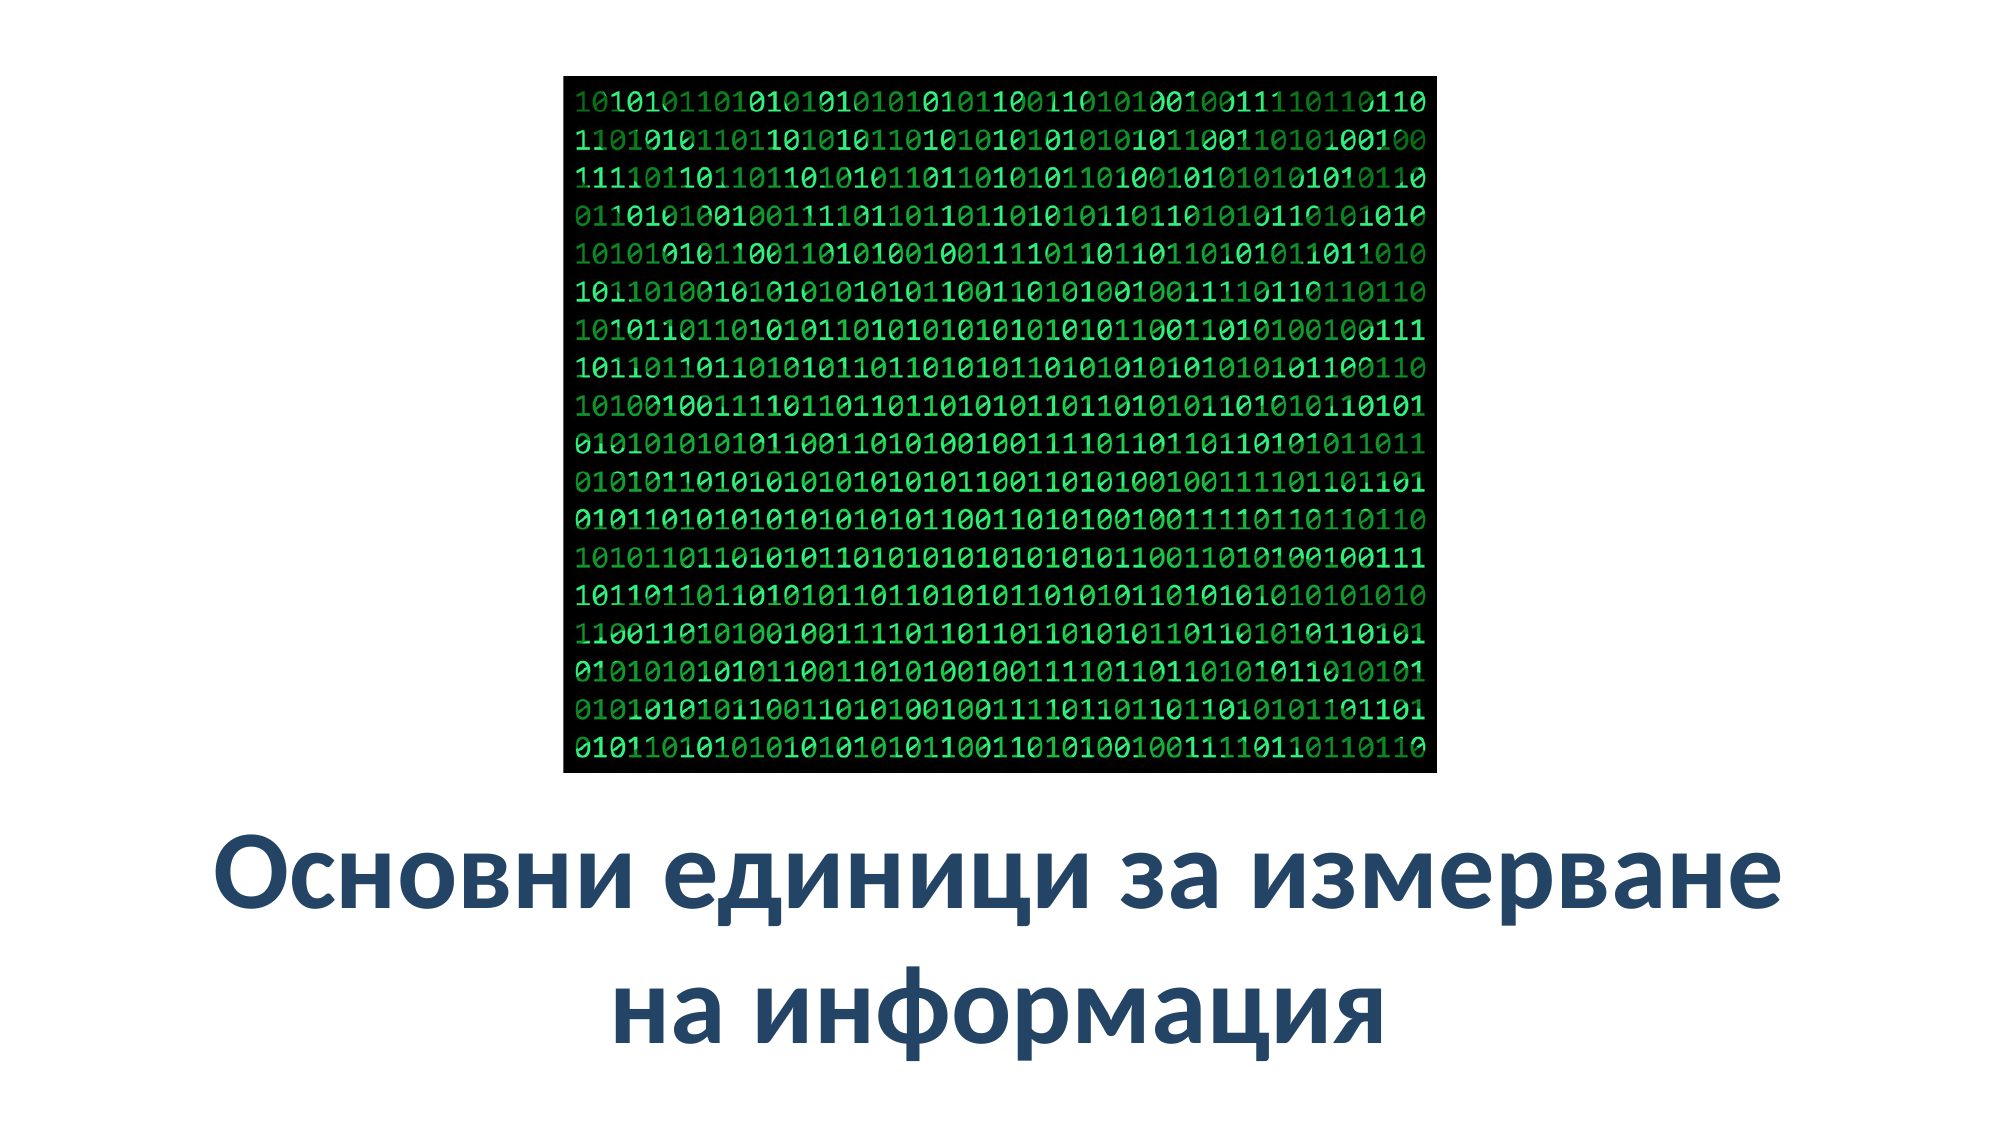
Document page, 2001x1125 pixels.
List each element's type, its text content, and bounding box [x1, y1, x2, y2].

picture [562, 75, 1437, 773]
title Основни единици за измерване на информация [136, 783, 1864, 1080]
